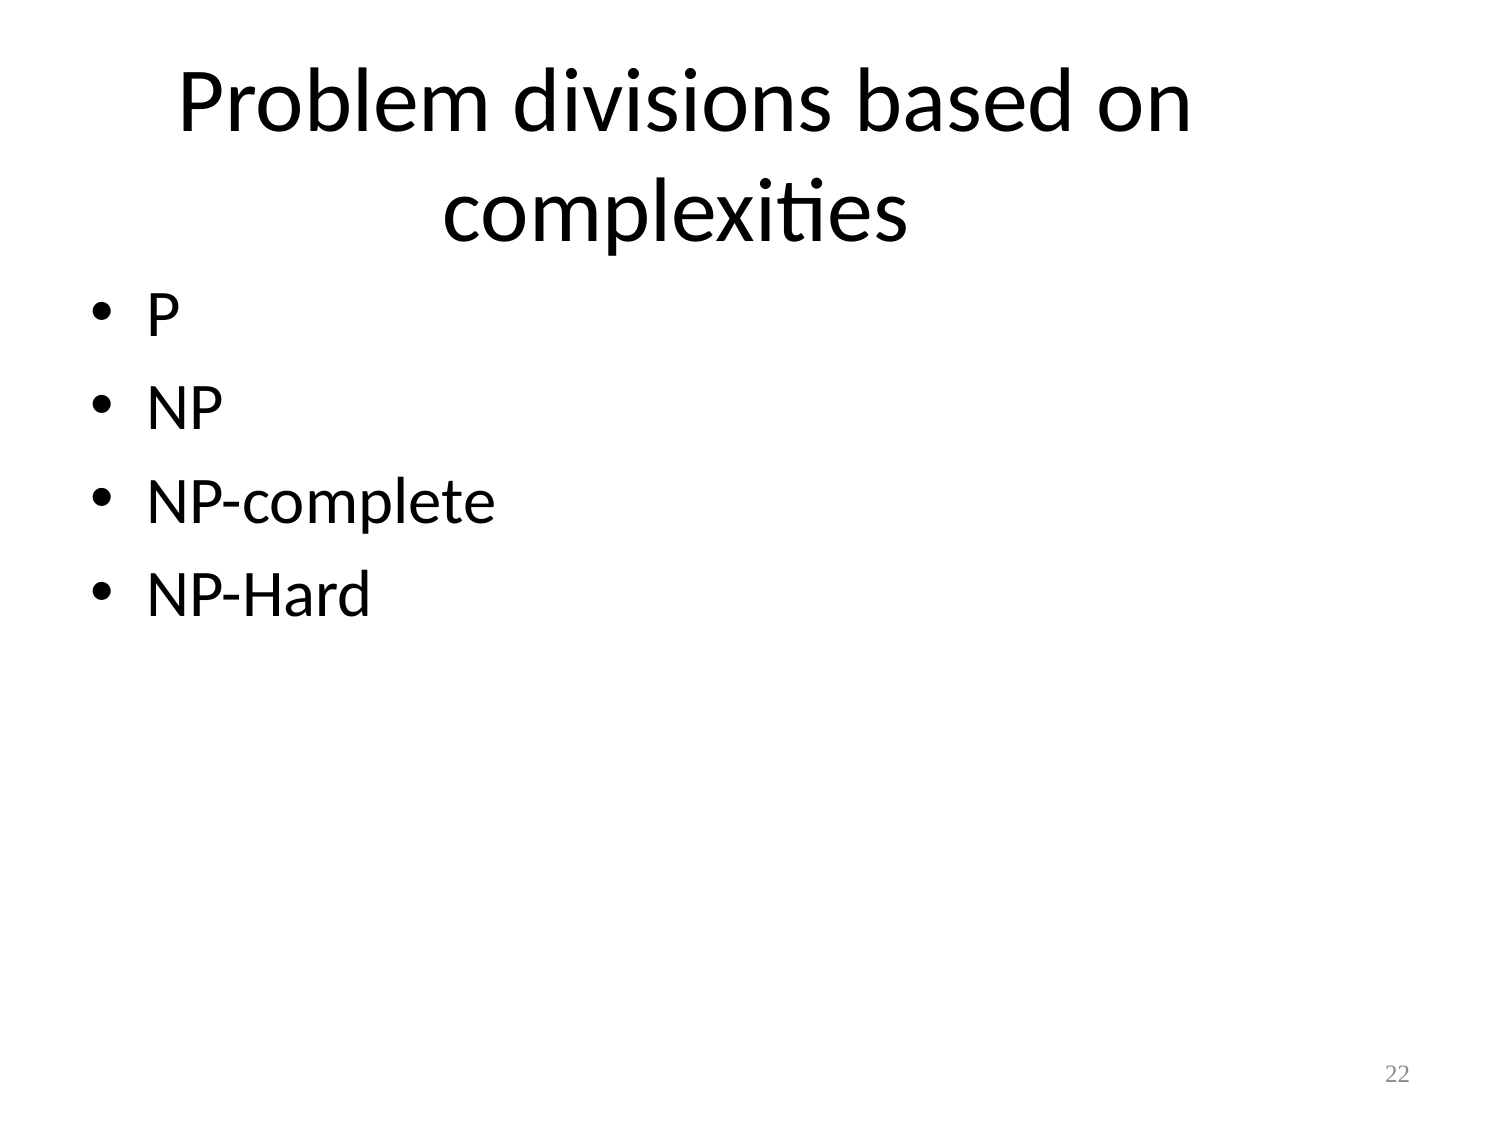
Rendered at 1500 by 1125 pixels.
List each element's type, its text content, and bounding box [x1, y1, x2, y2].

list P NP NP-complete NP-Hard [75, 262, 1425, 1005]
title Problem divisions based on complexities [67, 87, 1306, 213]
slide_number 22 [1074, 1042, 1425, 1103]
